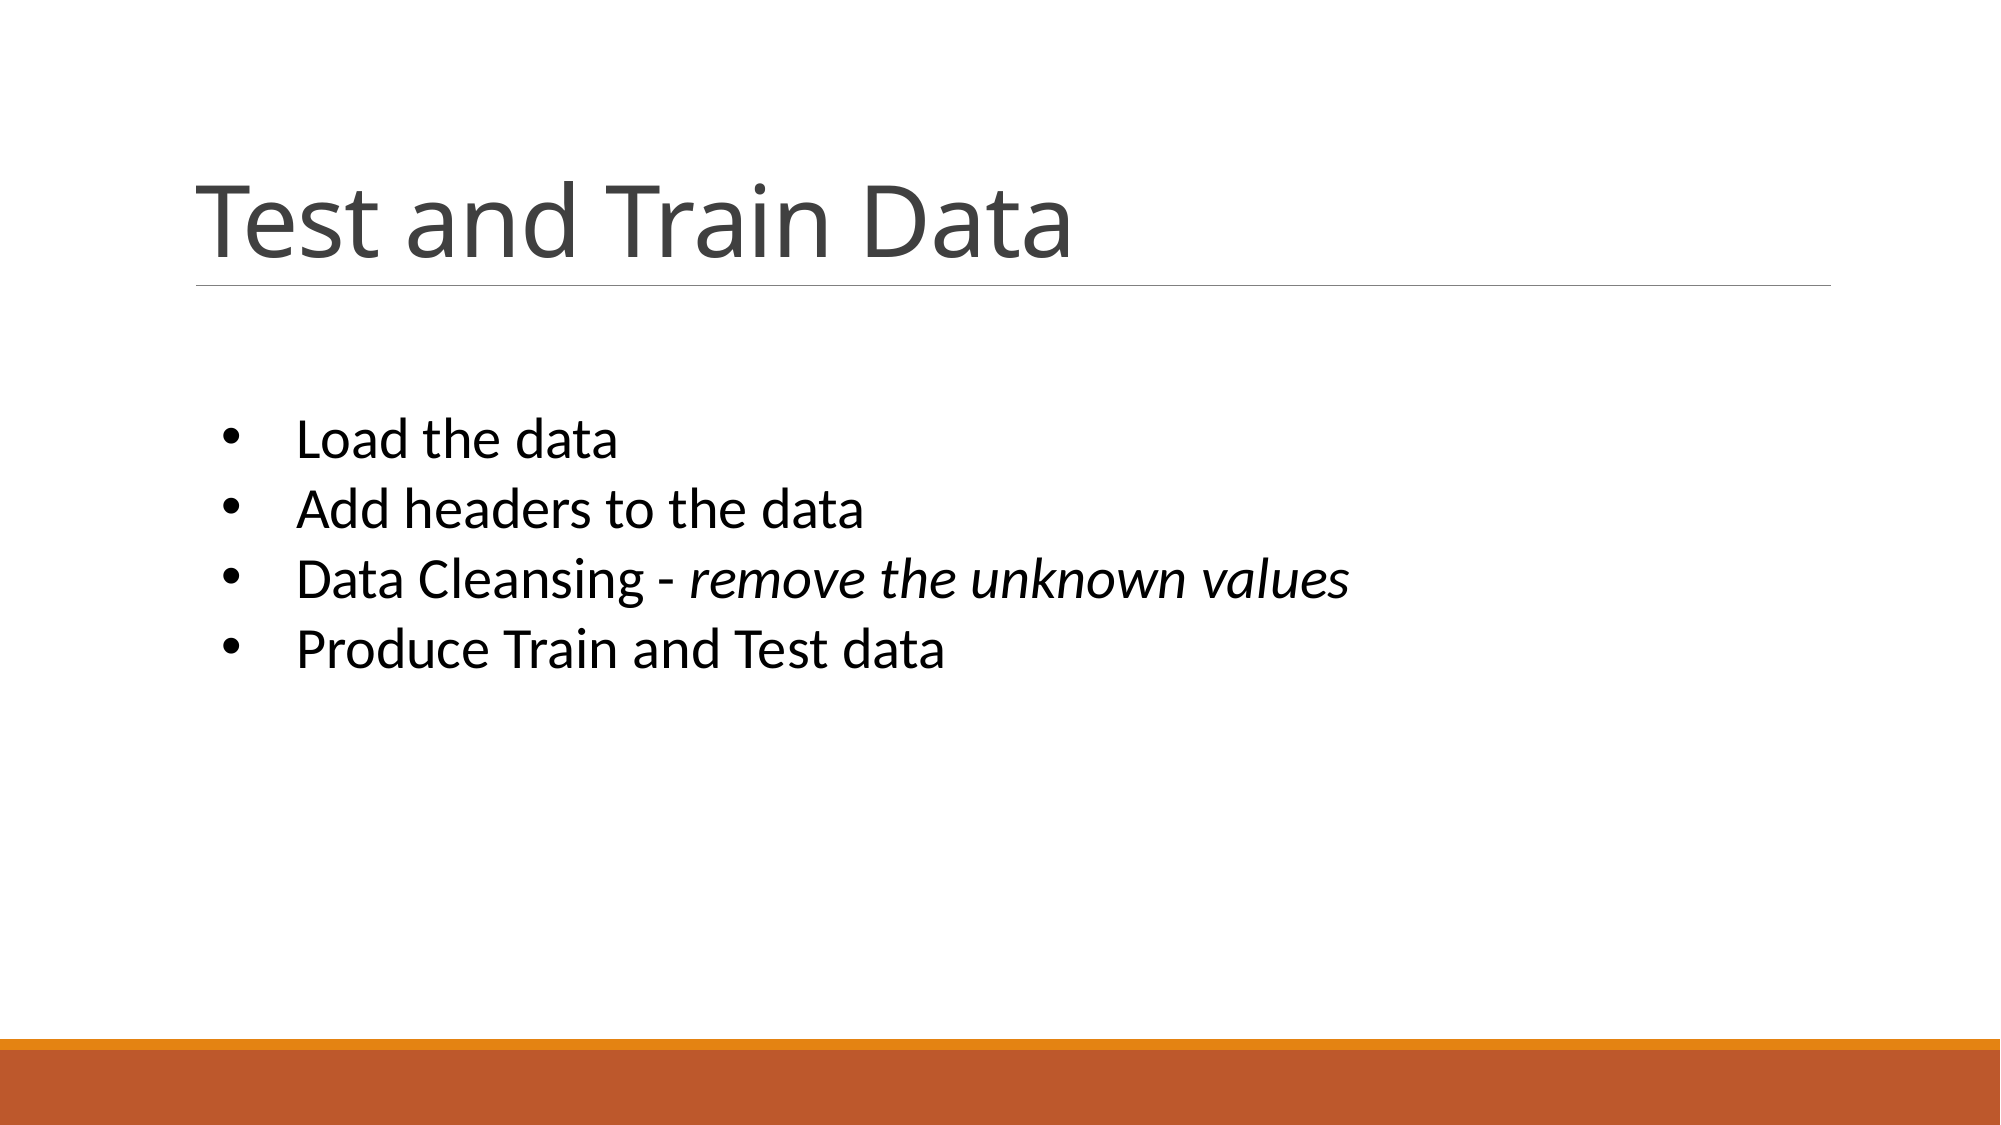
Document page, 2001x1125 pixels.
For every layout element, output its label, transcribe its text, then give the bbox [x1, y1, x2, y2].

text_box Load the data Add headers to the data Data Cleansing - remove the unknown values Produce Train and Test data [206, 393, 1458, 758]
title Test and Train Data [180, 47, 1830, 285]
